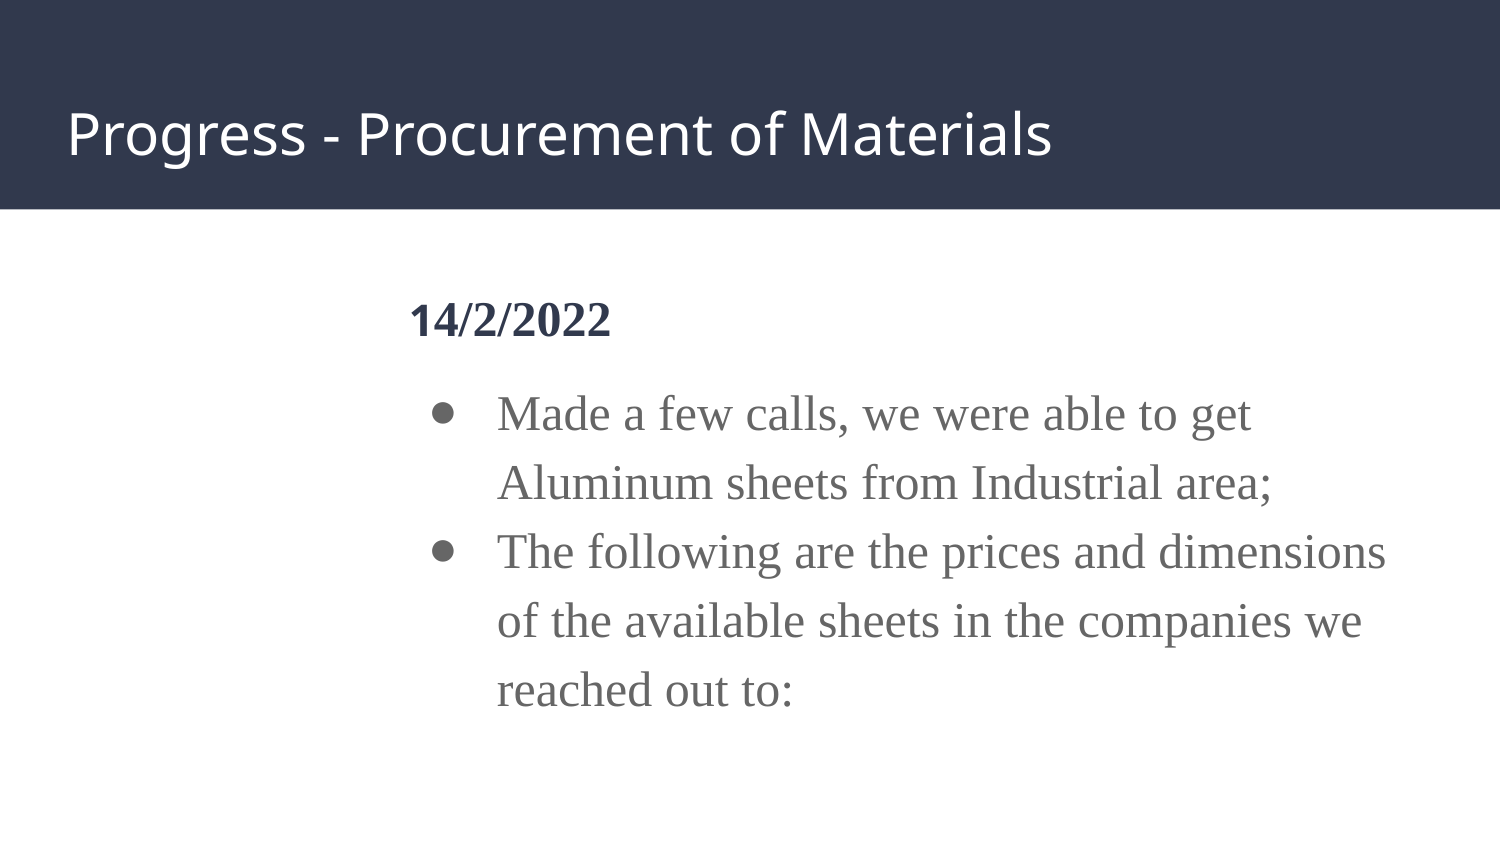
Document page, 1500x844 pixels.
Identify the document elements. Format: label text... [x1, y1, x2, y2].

list 14/2/2022 Made a few calls, we were able to get Aluminum sheets from Industrial area; The following are the prices and dimensions of the available sheets in the companies we reached out to: [393, 262, 1452, 756]
title Progress - Procurement of Materials [51, 82, 1449, 185]
